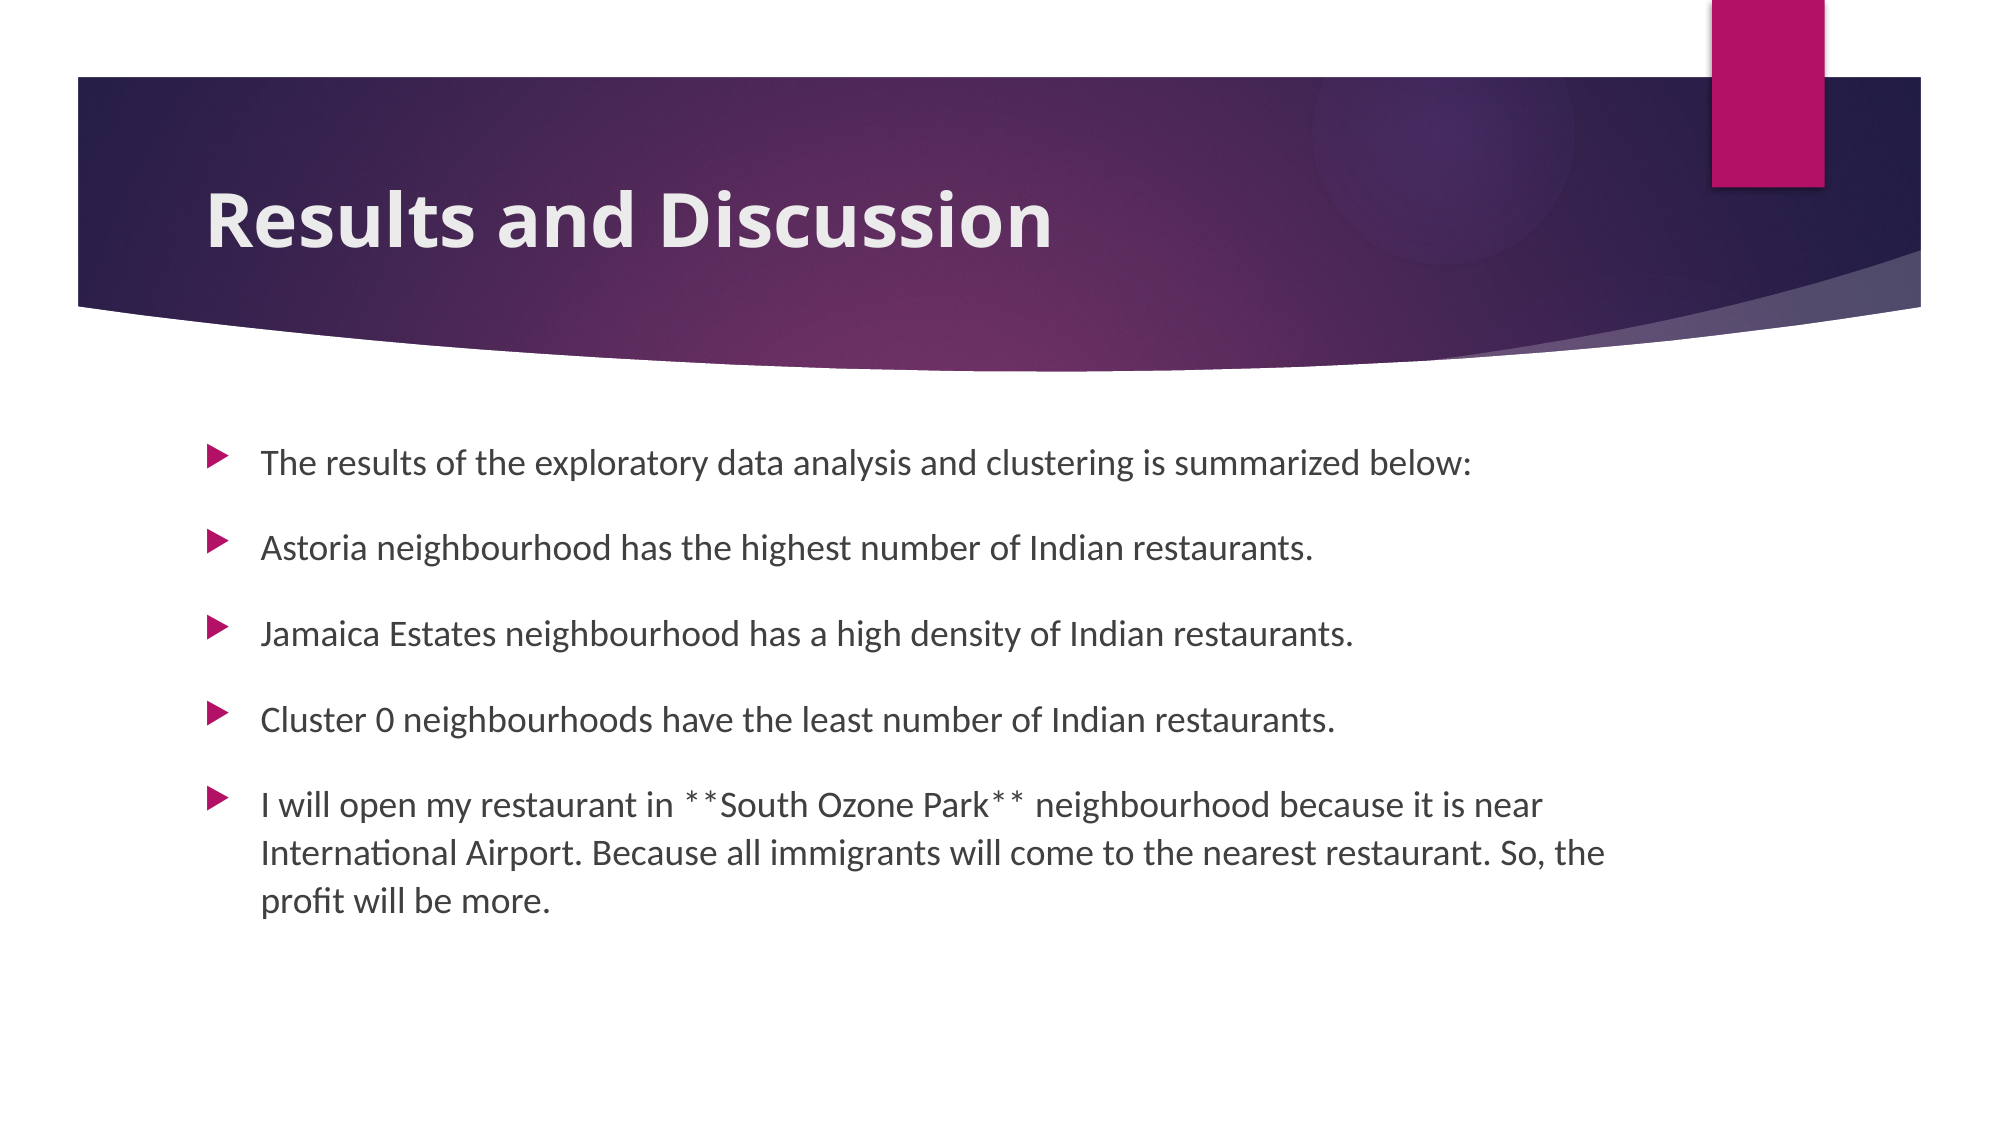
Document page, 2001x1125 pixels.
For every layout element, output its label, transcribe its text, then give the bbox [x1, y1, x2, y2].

list The results of the exploratory data analysis and clustering is summarized below: Astoria neighbourhood has the highest number of Indian restaurants. Jamaica Estates neighbourhood has a high density of Indian restaurants. Cluster 0 neighbourhoods have the least number of Indian restaurants. I will open my restaurant in **South Ozone Park** neighbourhood because it is near International Airport. Because all immigrants will come to the nearest restaurant. So, the profit will be more. [189, 427, 1638, 988]
title Results and Discussion [189, 159, 1627, 276]
